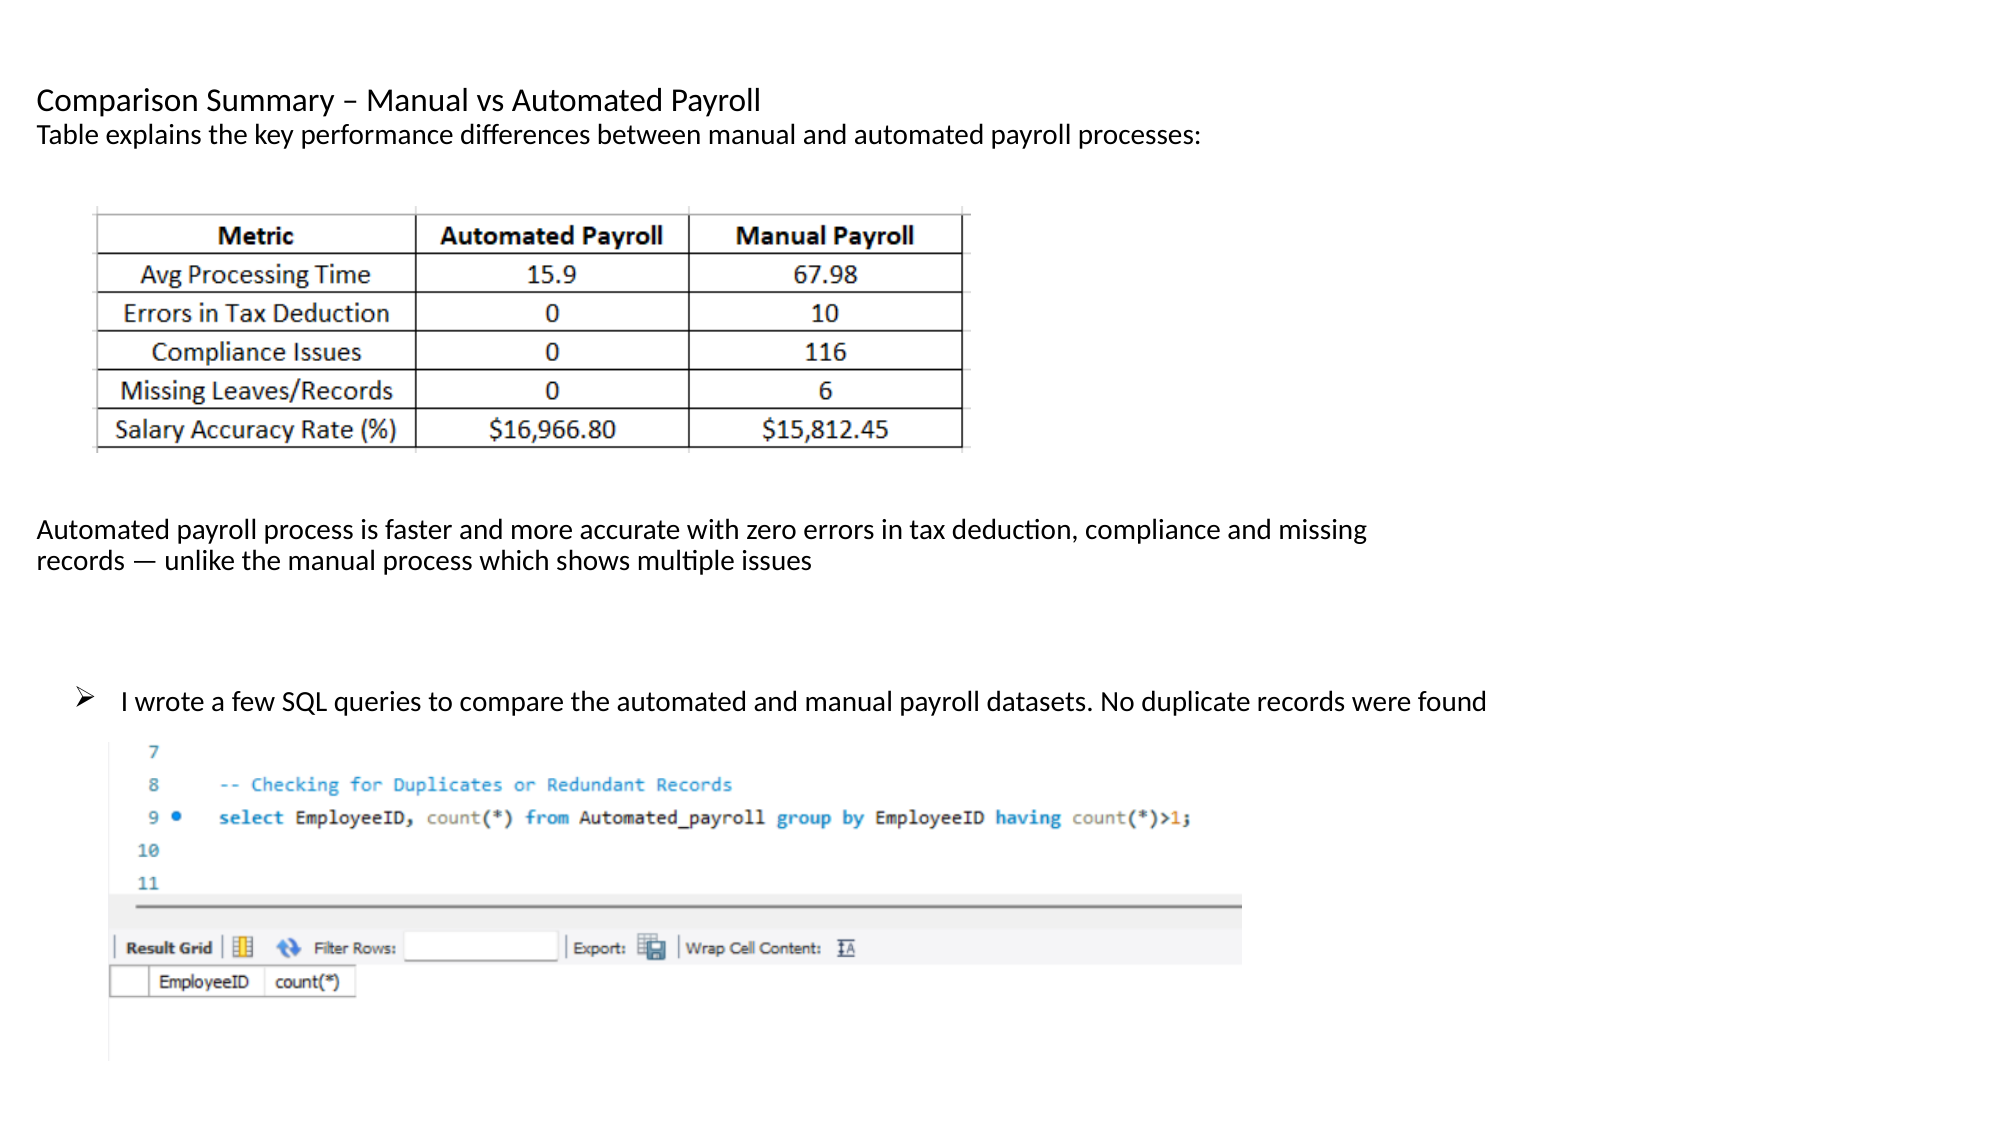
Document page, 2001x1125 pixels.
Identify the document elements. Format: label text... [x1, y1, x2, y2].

picture [92, 206, 971, 453]
text_box I wrote a few SQL queries to compare the automated and manual payroll datasets. No duplicate records were found [59, 675, 1518, 726]
picture [107, 742, 1242, 1062]
list Automated payroll process is faster and more accurate with zero errors in tax deduction, compliance and missing records — unlike the manual process which shows multiple issues [21, 506, 1386, 596]
title Comparison Summary – Manual vs Automated Payroll Table explains the key performance differences between manual and automated payroll processes: [21, 69, 1295, 159]
